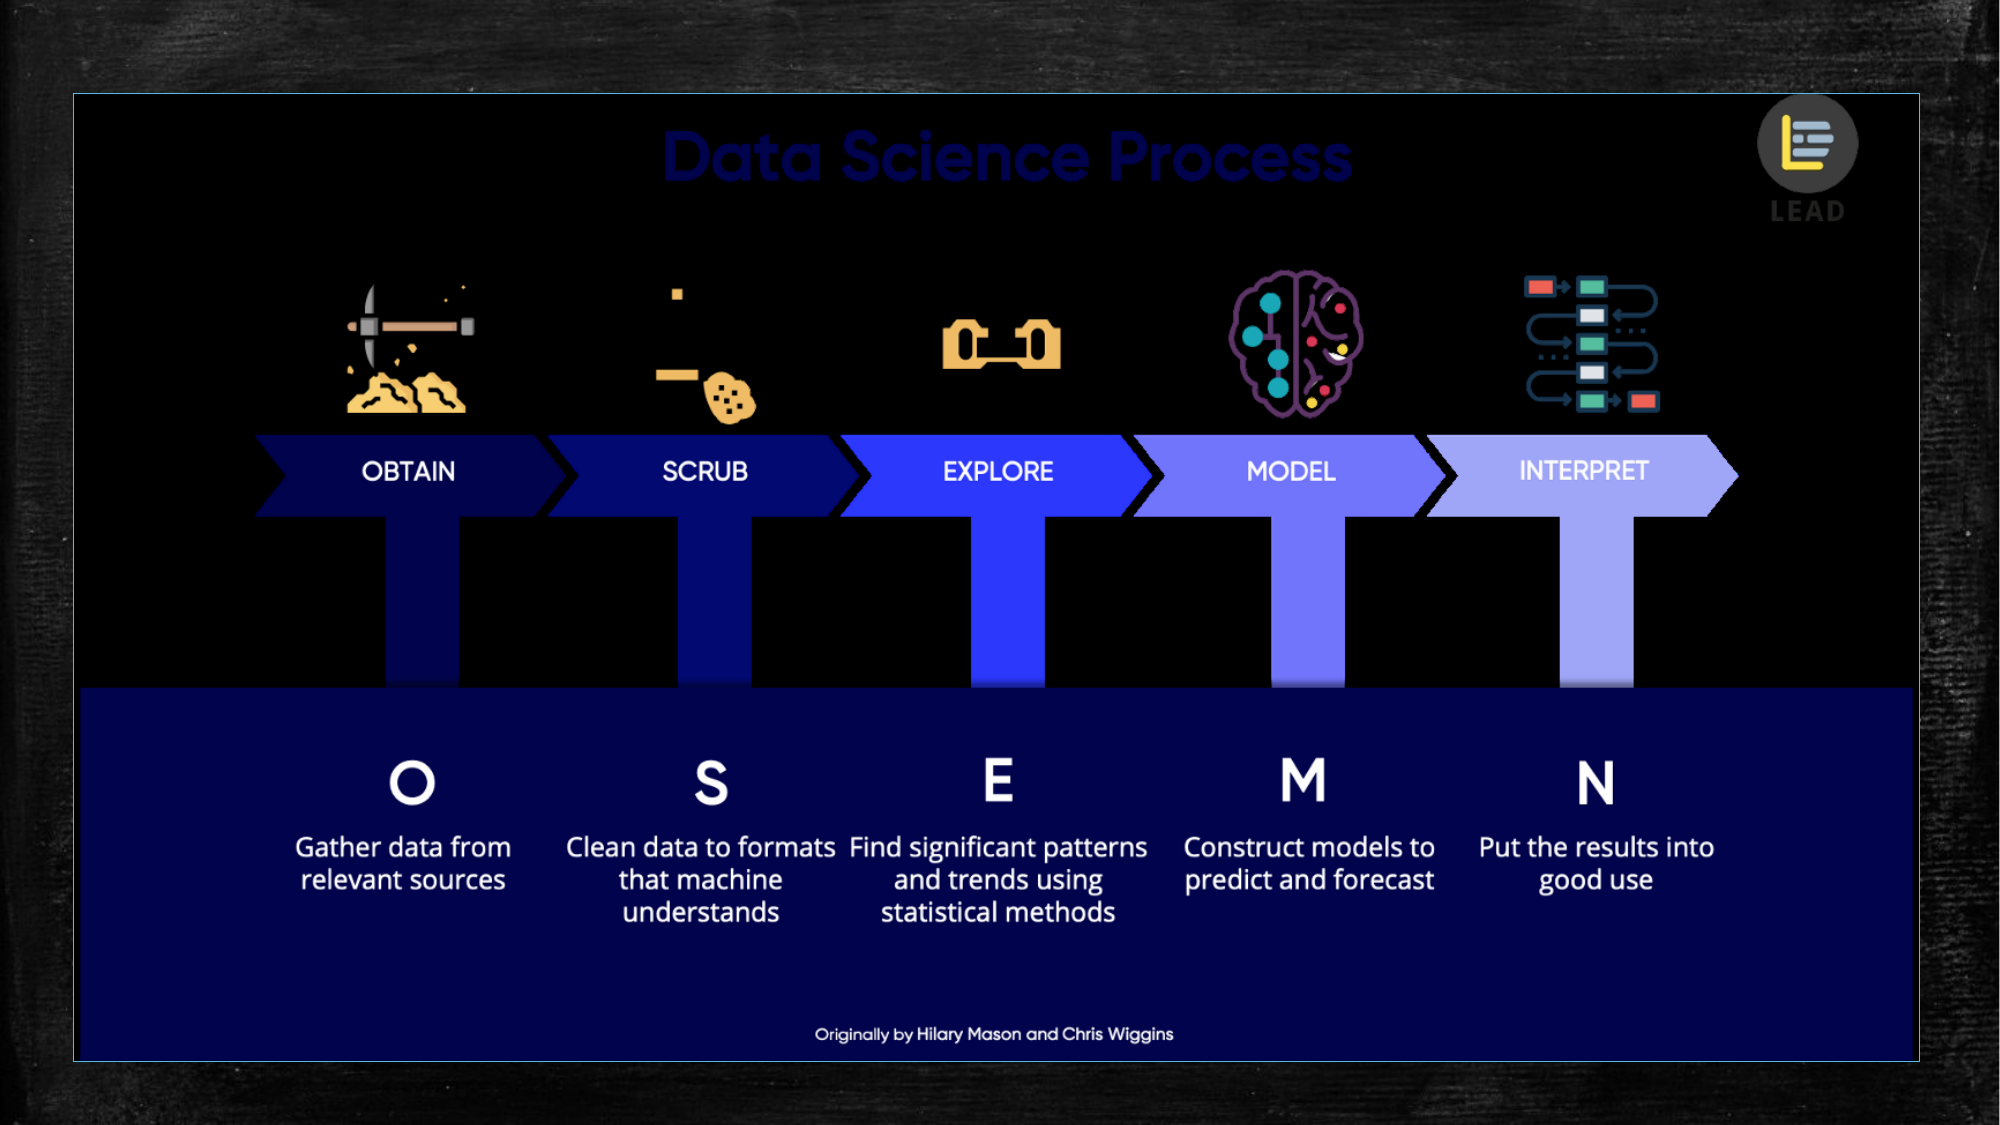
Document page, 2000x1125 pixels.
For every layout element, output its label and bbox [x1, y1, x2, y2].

picture [73, 93, 1920, 1062]
